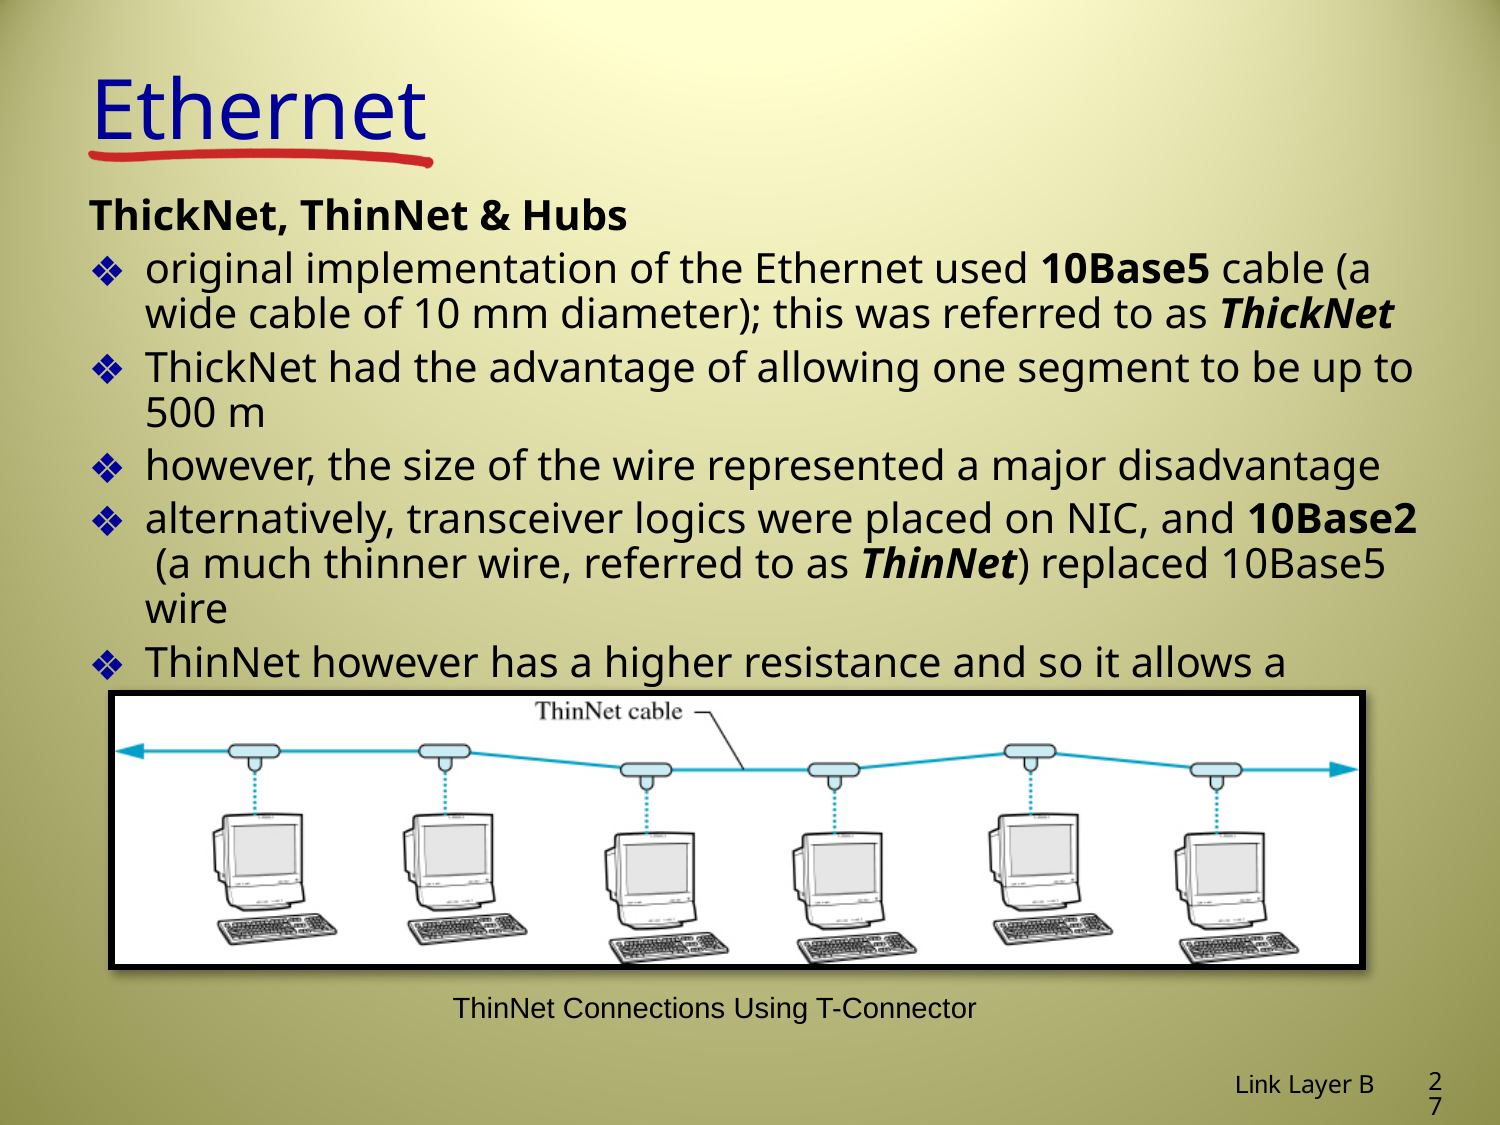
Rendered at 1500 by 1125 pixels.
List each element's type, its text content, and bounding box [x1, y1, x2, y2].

picture [0, 0, 1500, 1125]
list ThickNet, ThinNet & Hubs original implementation of the Ethernet used 10Base5 cable (a wide cable of 10 mm diameter); this was referred to as ThickNet ThickNet had the advantage of allowing one segment to be up to 500 m however, the size of the wire represented a major disadvantage alternatively, transceiver logics were placed on NIC, and 10Base2 (a much thinner wire, referred to as ThinNet) replaced 10Base5 wire ThinNet however has a higher resistance and so it allows a maximum segment size of 185 m [73, 186, 1438, 1072]
text_box ThinNet Connections Using T-Connector [273, 981, 1173, 1032]
title Ethernet [75, 45, 1425, 166]
